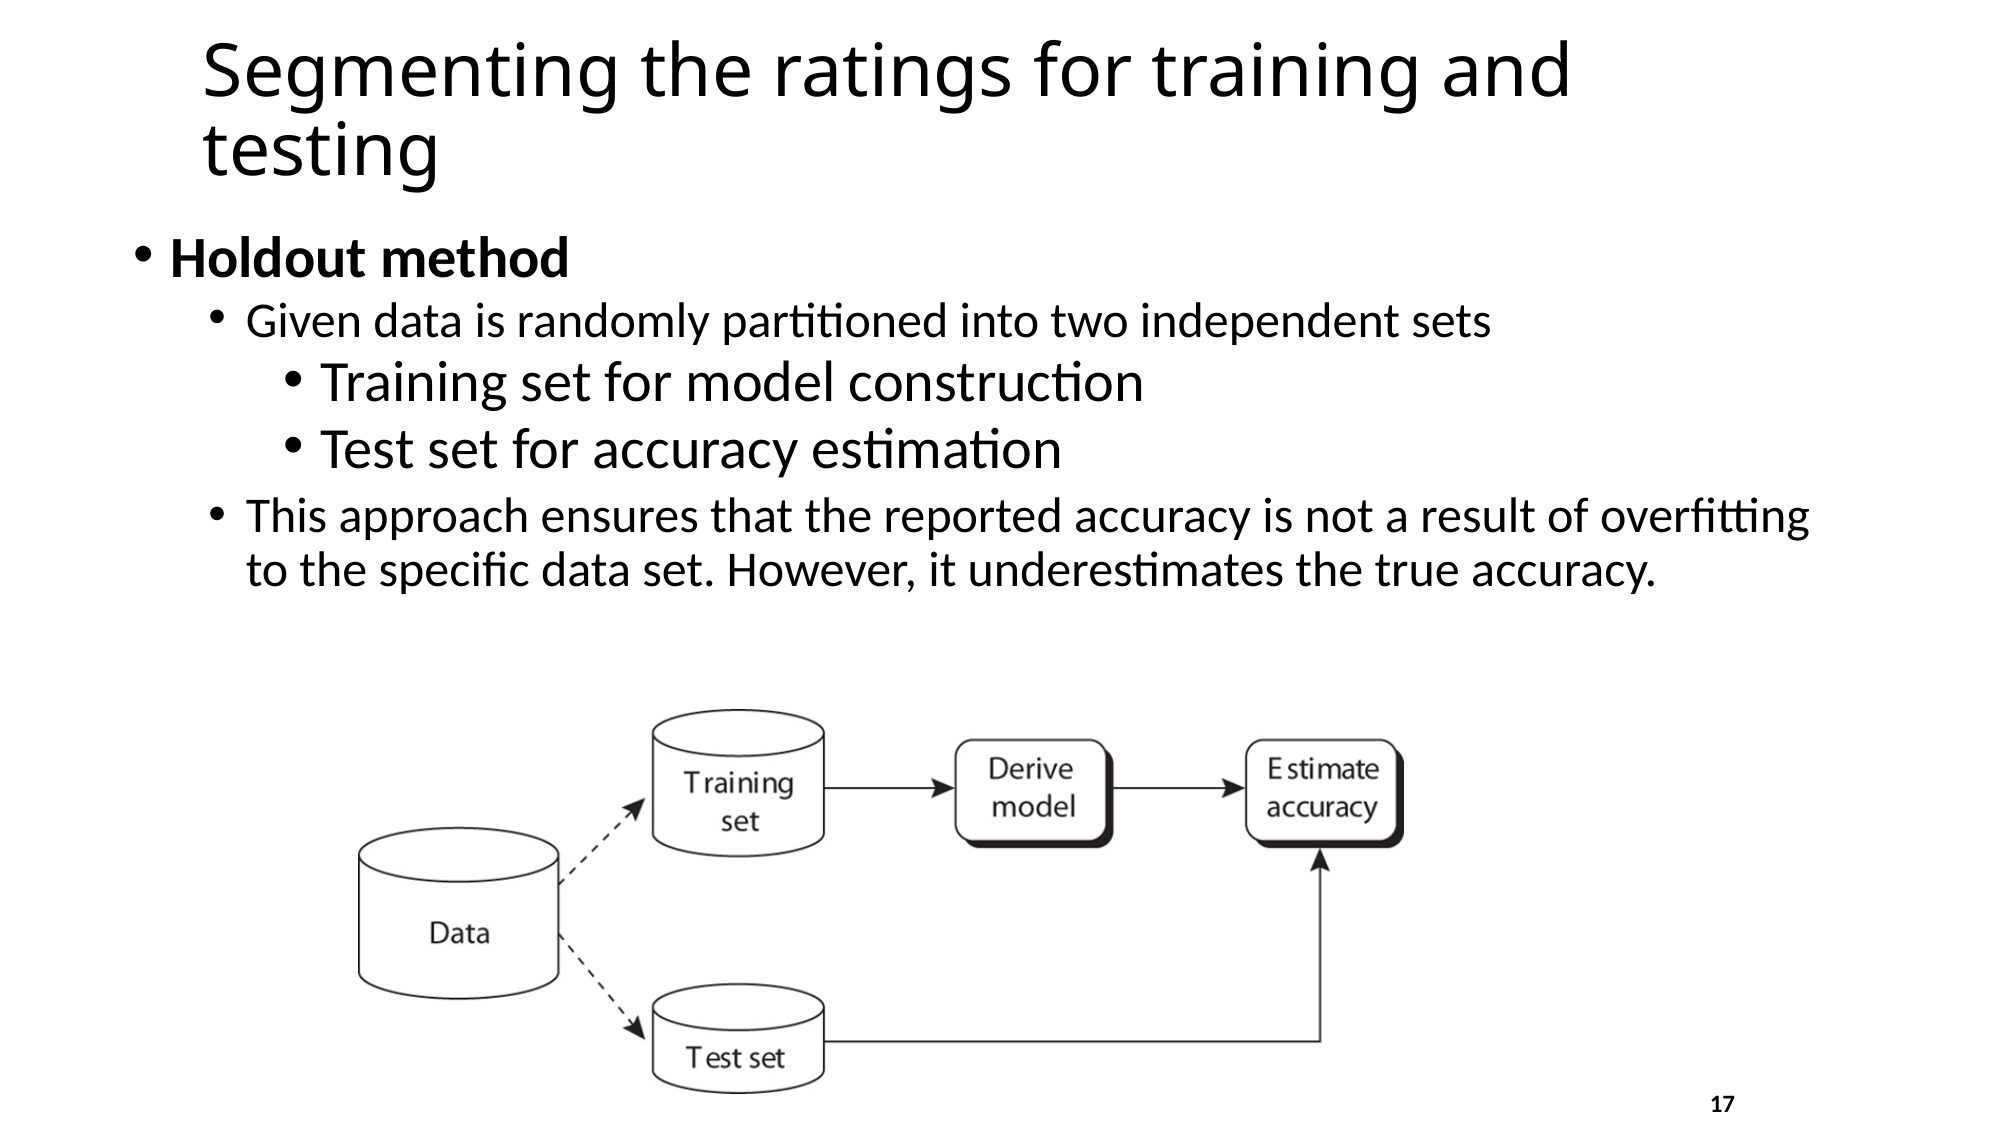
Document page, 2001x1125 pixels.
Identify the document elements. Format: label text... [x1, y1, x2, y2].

list Holdout method Given data is randomly partitioned into two independent sets Training set for model construction Test set for accuracy estimation This approach ensures that the reported accuracy is not a result of overfitting to the specific data set. However, it underestimates the true accuracy. [118, 224, 1838, 1091]
title Segmenting the ratings for training and testing [187, 24, 1665, 200]
picture [358, 708, 1404, 1094]
text_box 17 [1437, 1062, 1750, 1125]
